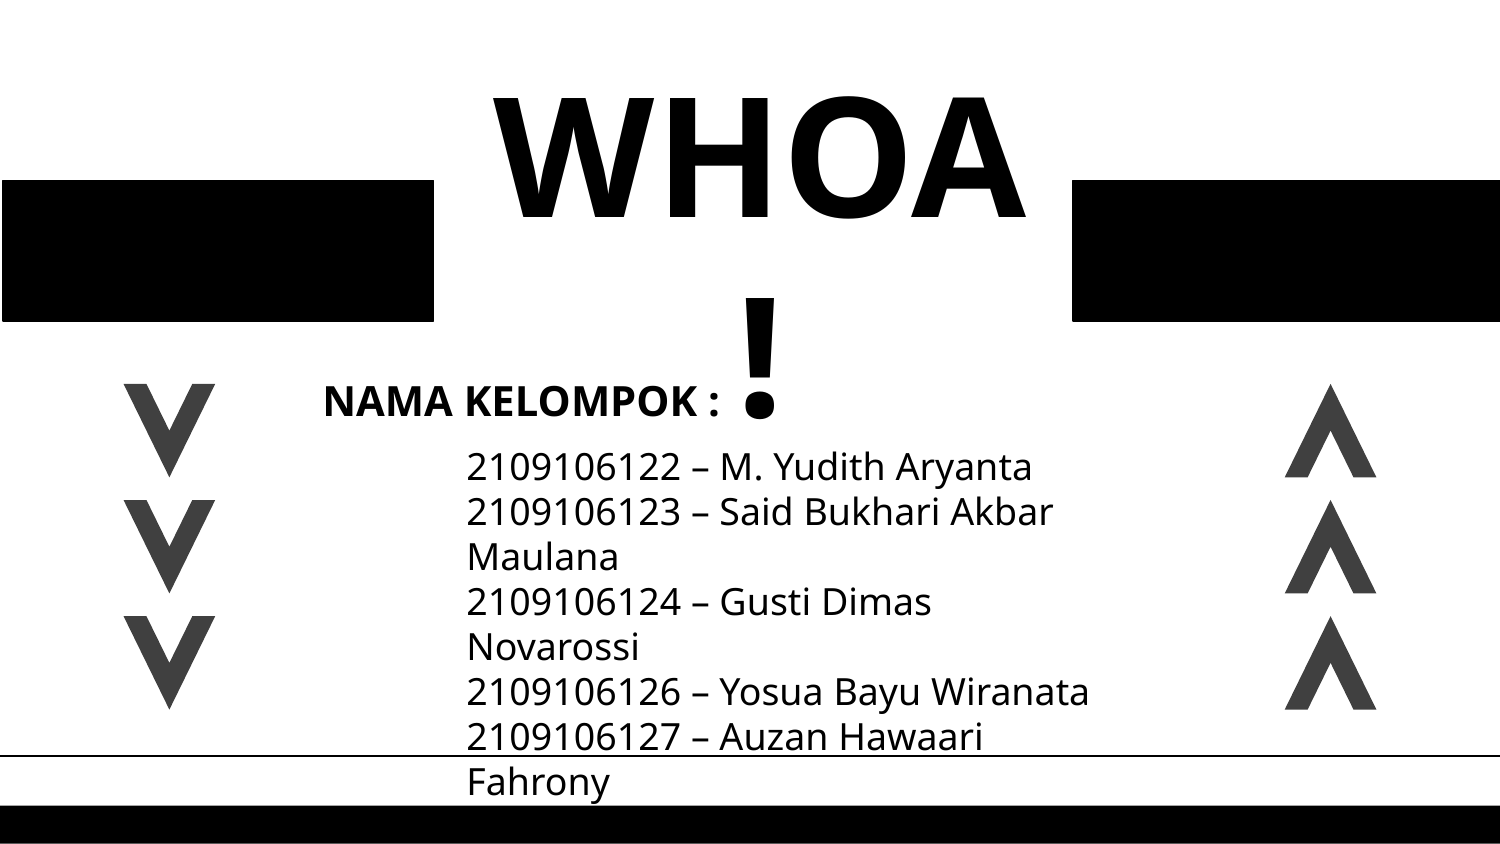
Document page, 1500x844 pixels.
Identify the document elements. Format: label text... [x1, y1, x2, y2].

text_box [1284, 383, 1377, 710]
text_box [1072, 180, 1500, 321]
subtitle 2109106122 – M. Yudith Aryanta 2109106123 – Said Bukhari Akbar Maulana 2109106124 – Gusti Dimas Novarossi 2109106126 – Yosua Bayu Wiranata 2109106127 – Auzan Hawaari Fahrony [451, 427, 1125, 664]
text_box [3, 180, 434, 321]
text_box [123, 383, 216, 710]
text_box NAMA KELOMPOK : [215, 361, 813, 439]
title WHOA! [454, 180, 1052, 321]
